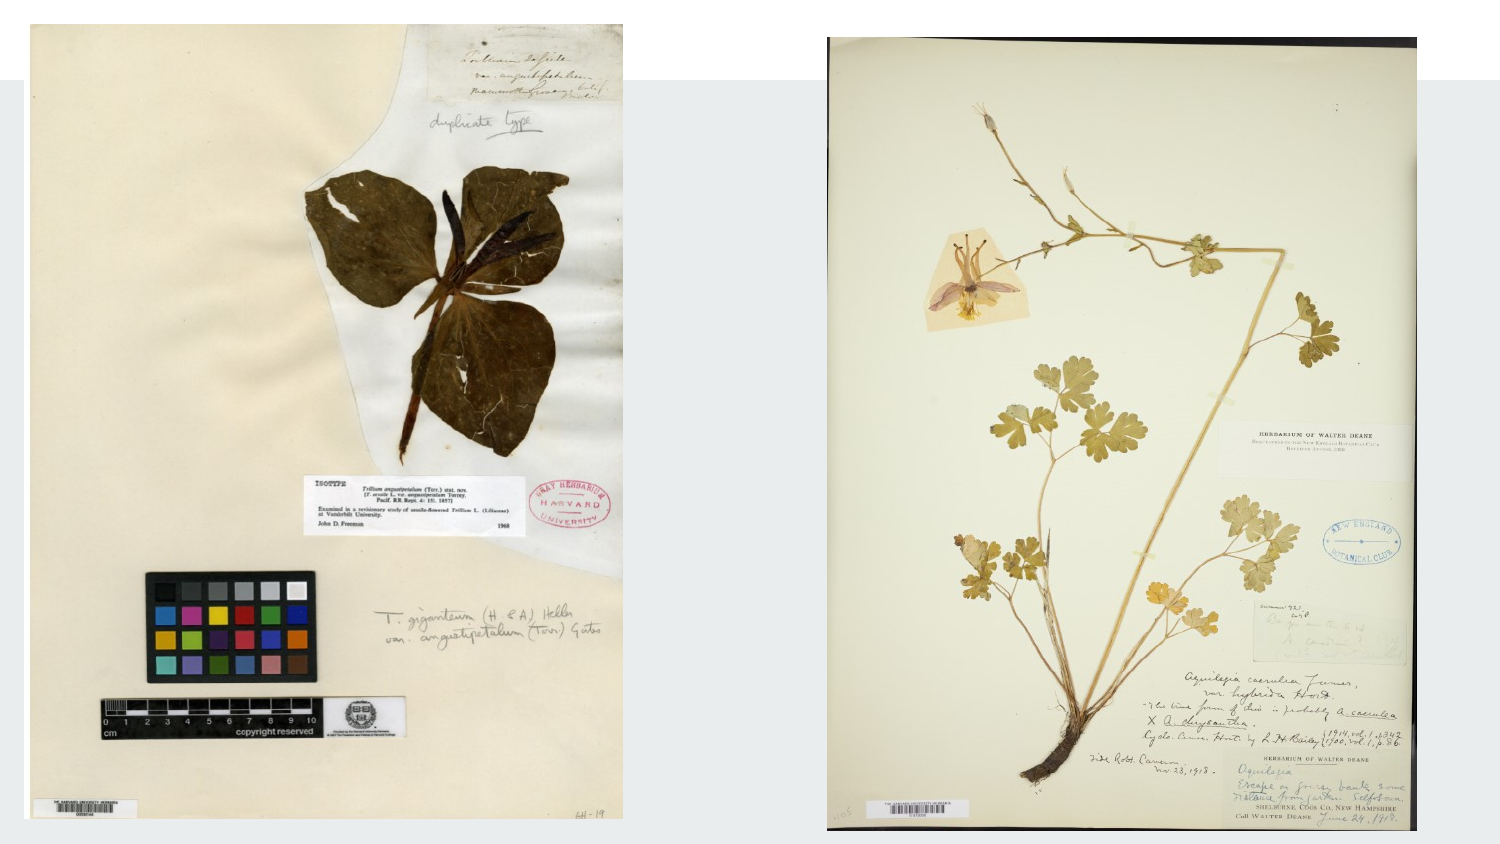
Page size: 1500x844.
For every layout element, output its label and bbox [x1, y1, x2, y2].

picture [24, 24, 624, 819]
picture [826, 36, 1417, 831]
